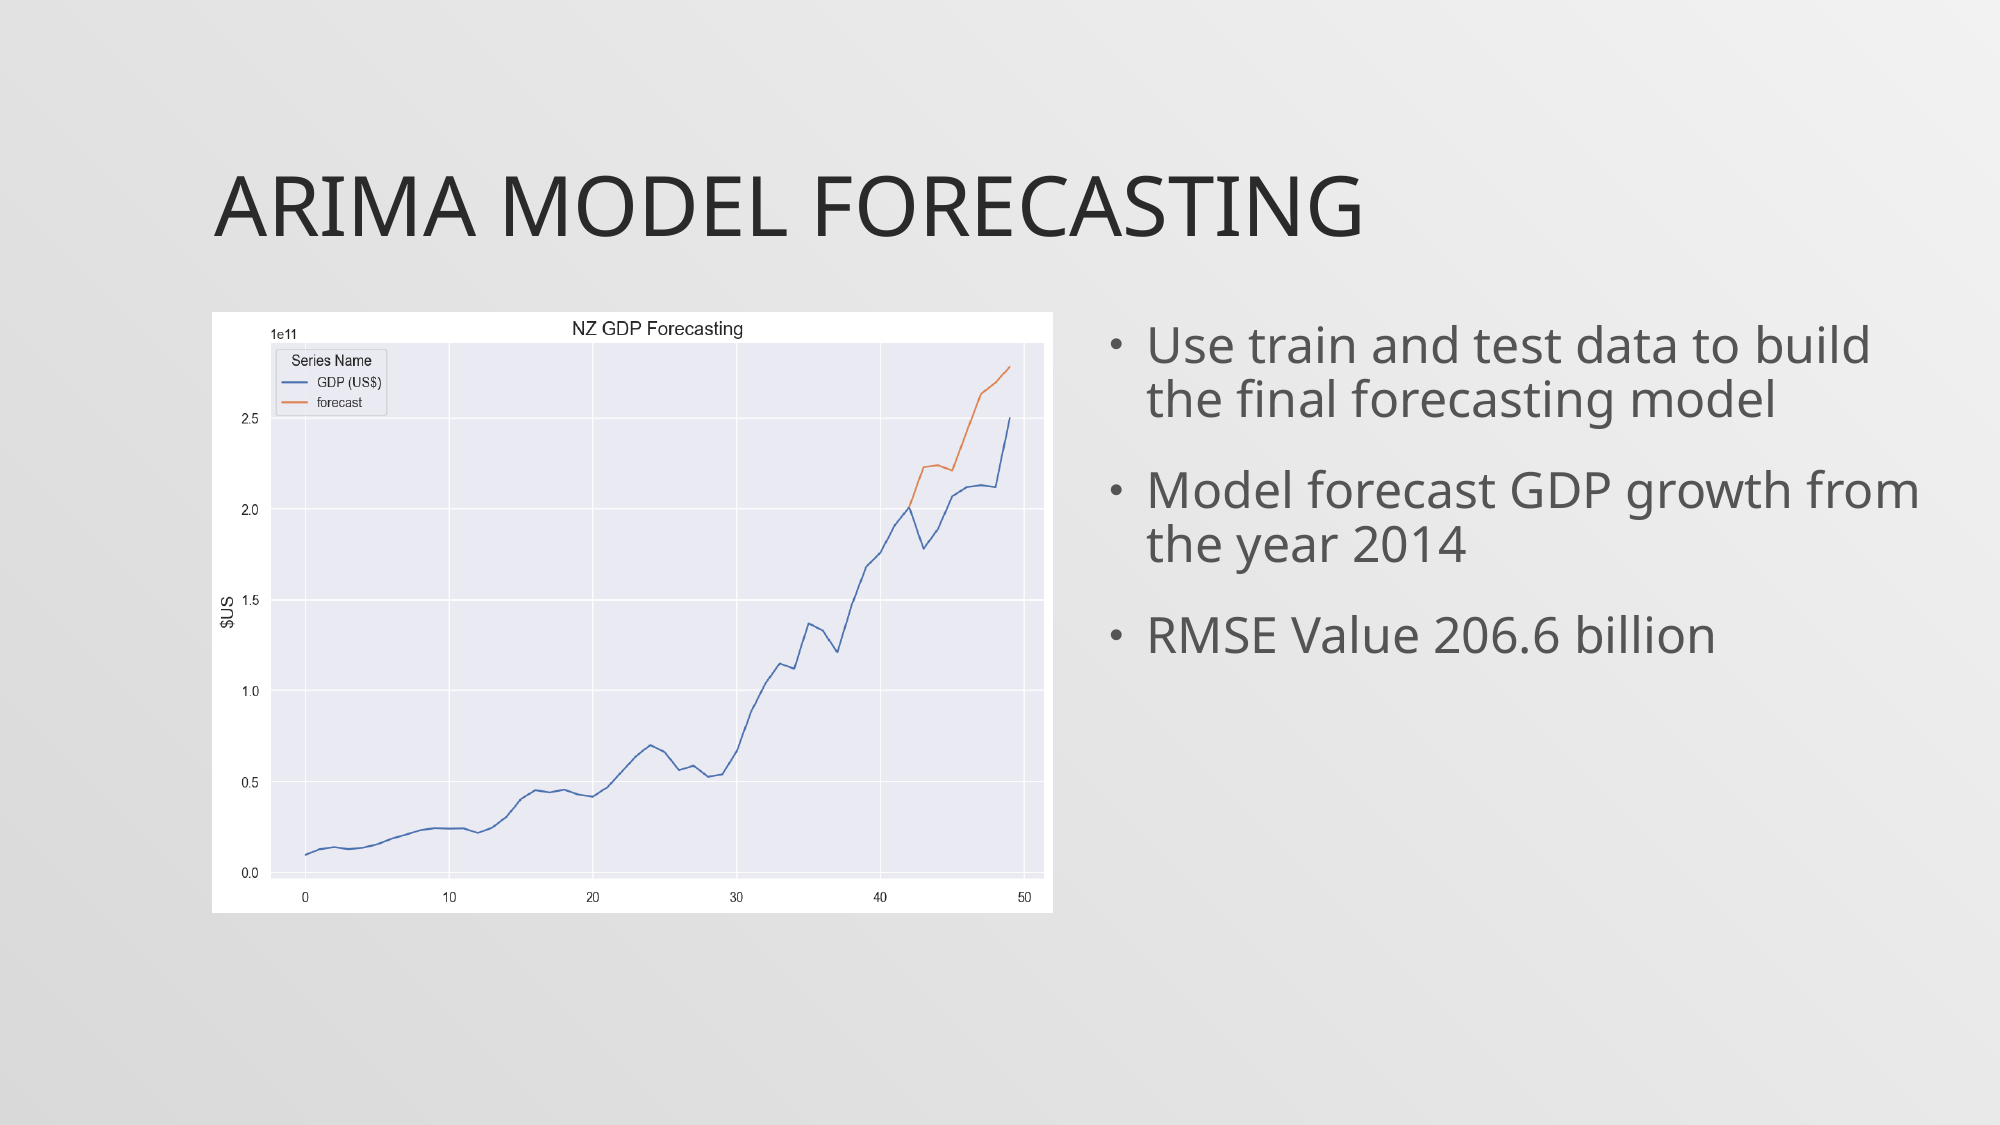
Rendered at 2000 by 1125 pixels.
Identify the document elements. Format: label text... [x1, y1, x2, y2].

title Arima model Forecasting [199, 45, 1800, 263]
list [212, 312, 1053, 913]
text_box Use train and test data to build the final forecasting model Model forecast GDP growth from the year 2014 RMSE Value 206.6 billion [1087, 312, 1971, 1025]
